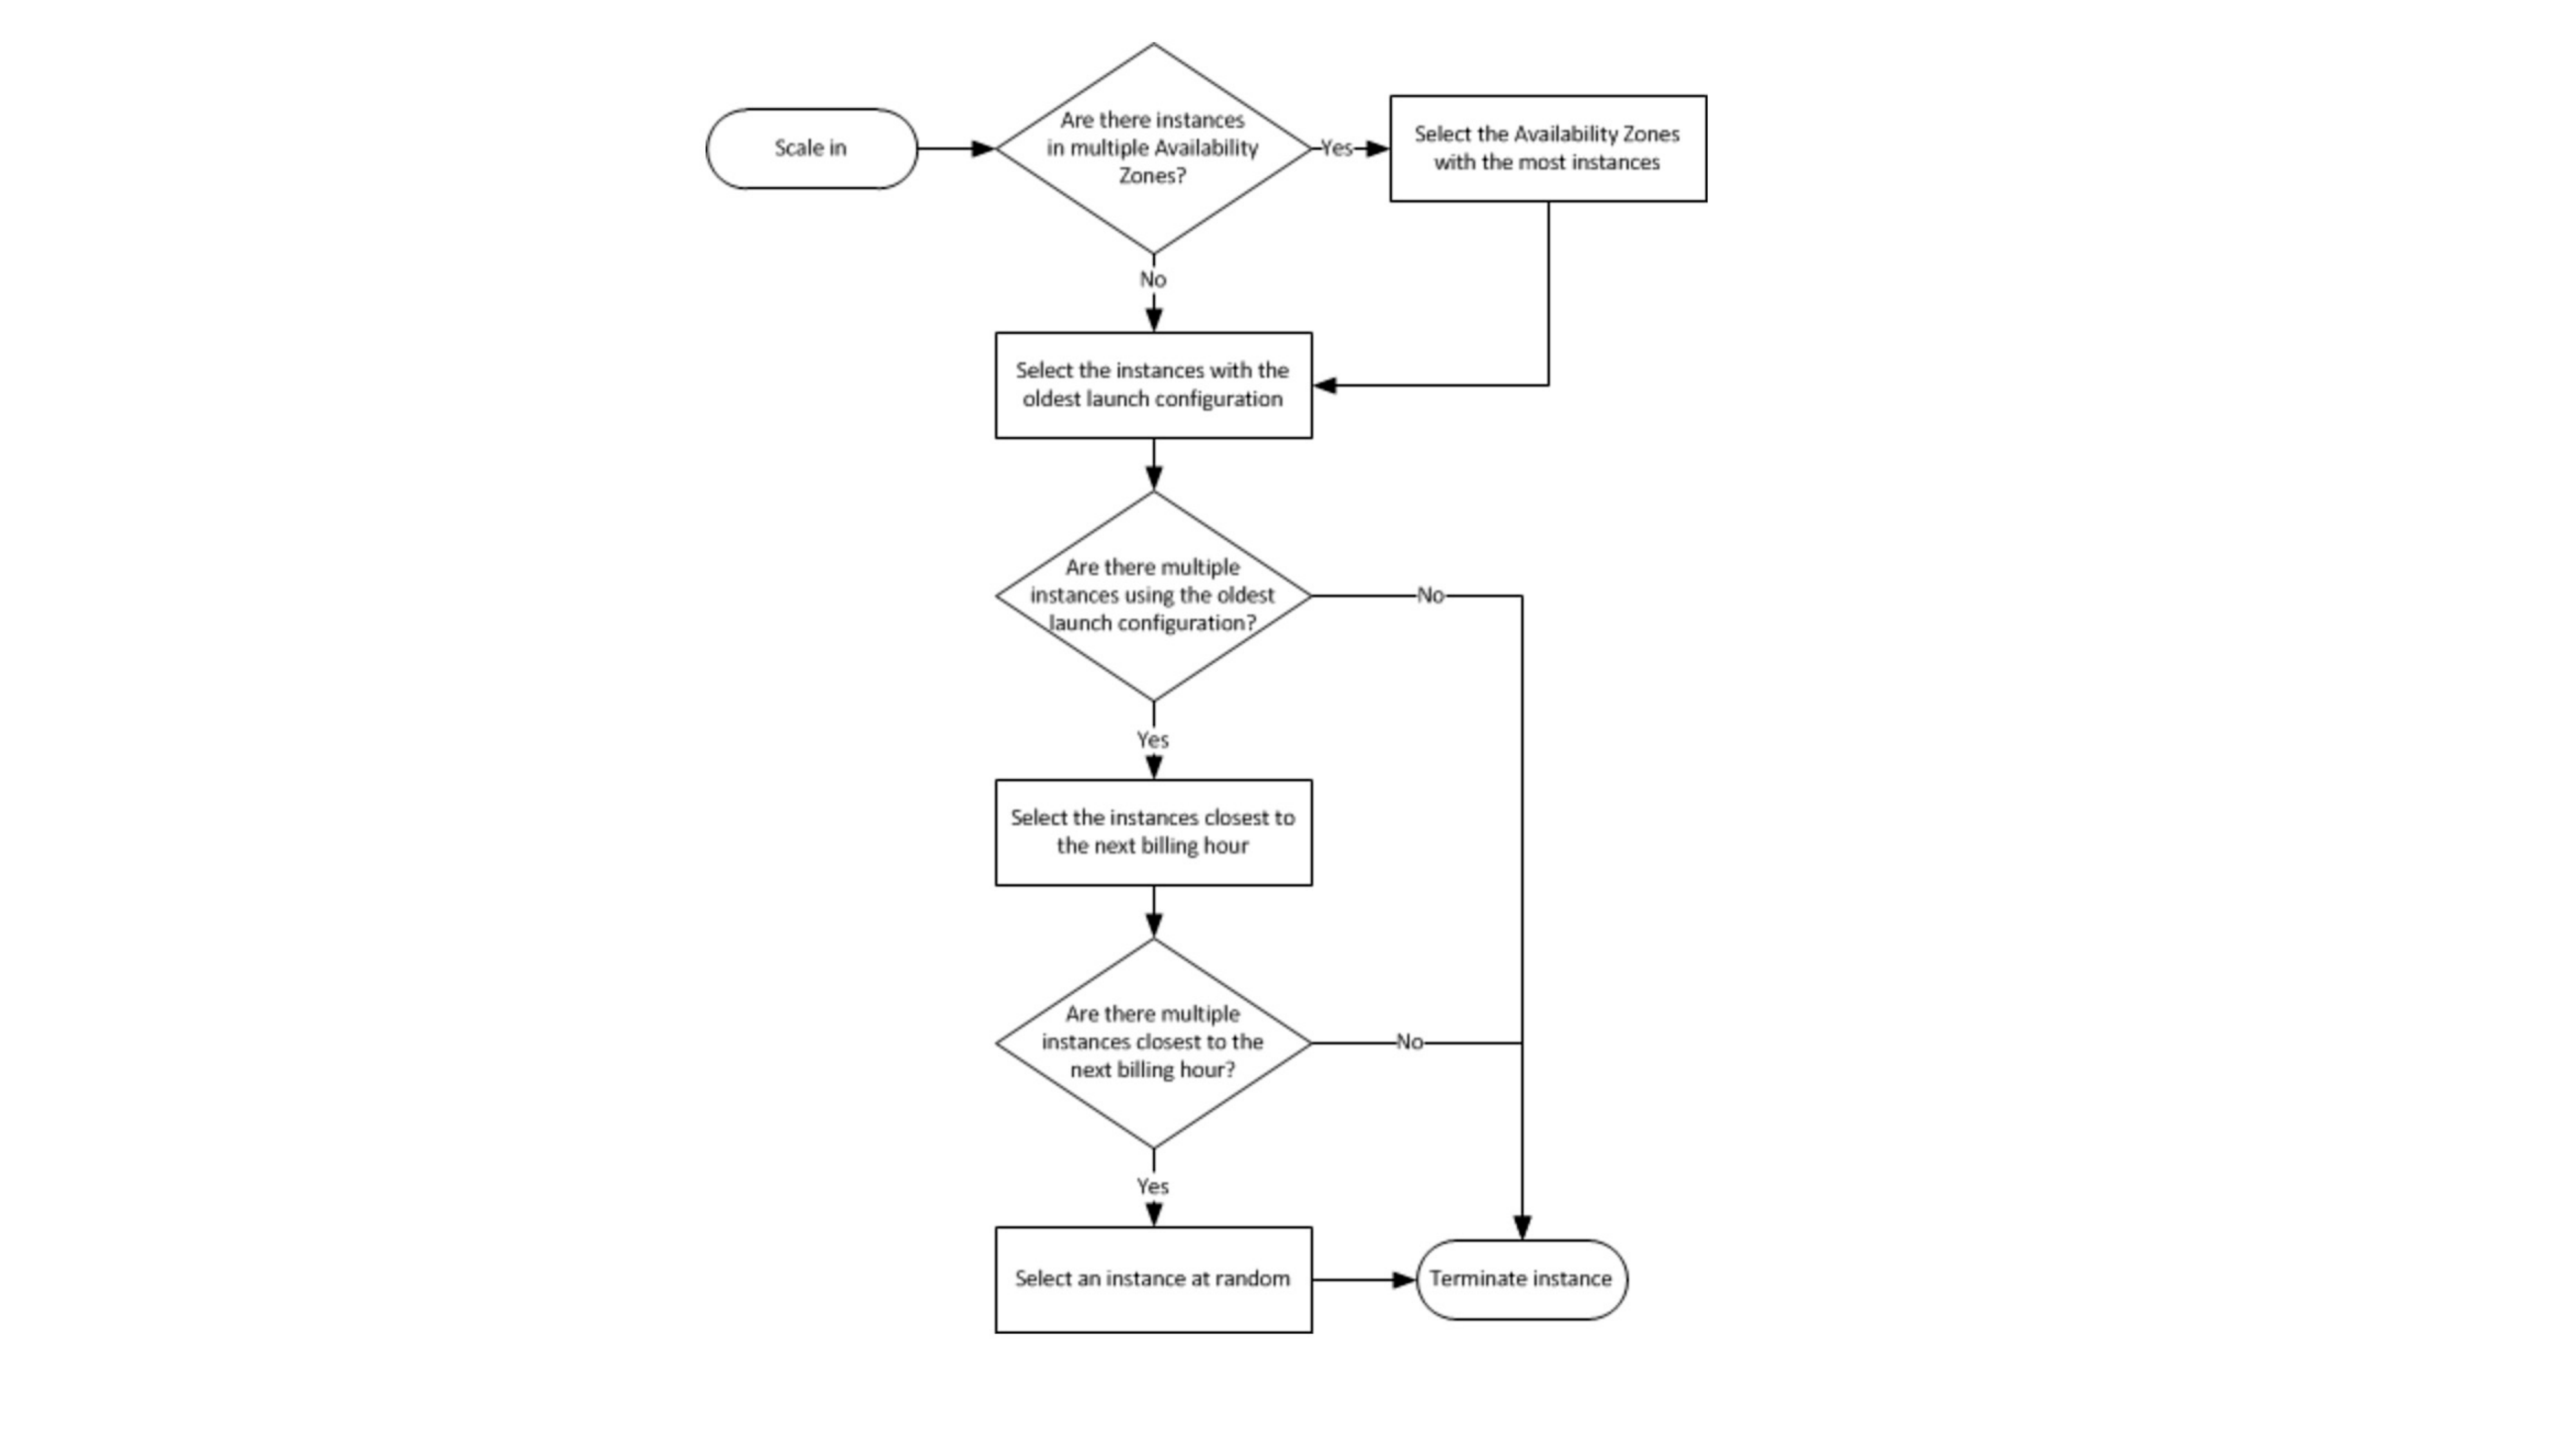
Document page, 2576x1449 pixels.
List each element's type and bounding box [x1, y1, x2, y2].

picture [692, 32, 1748, 1365]
